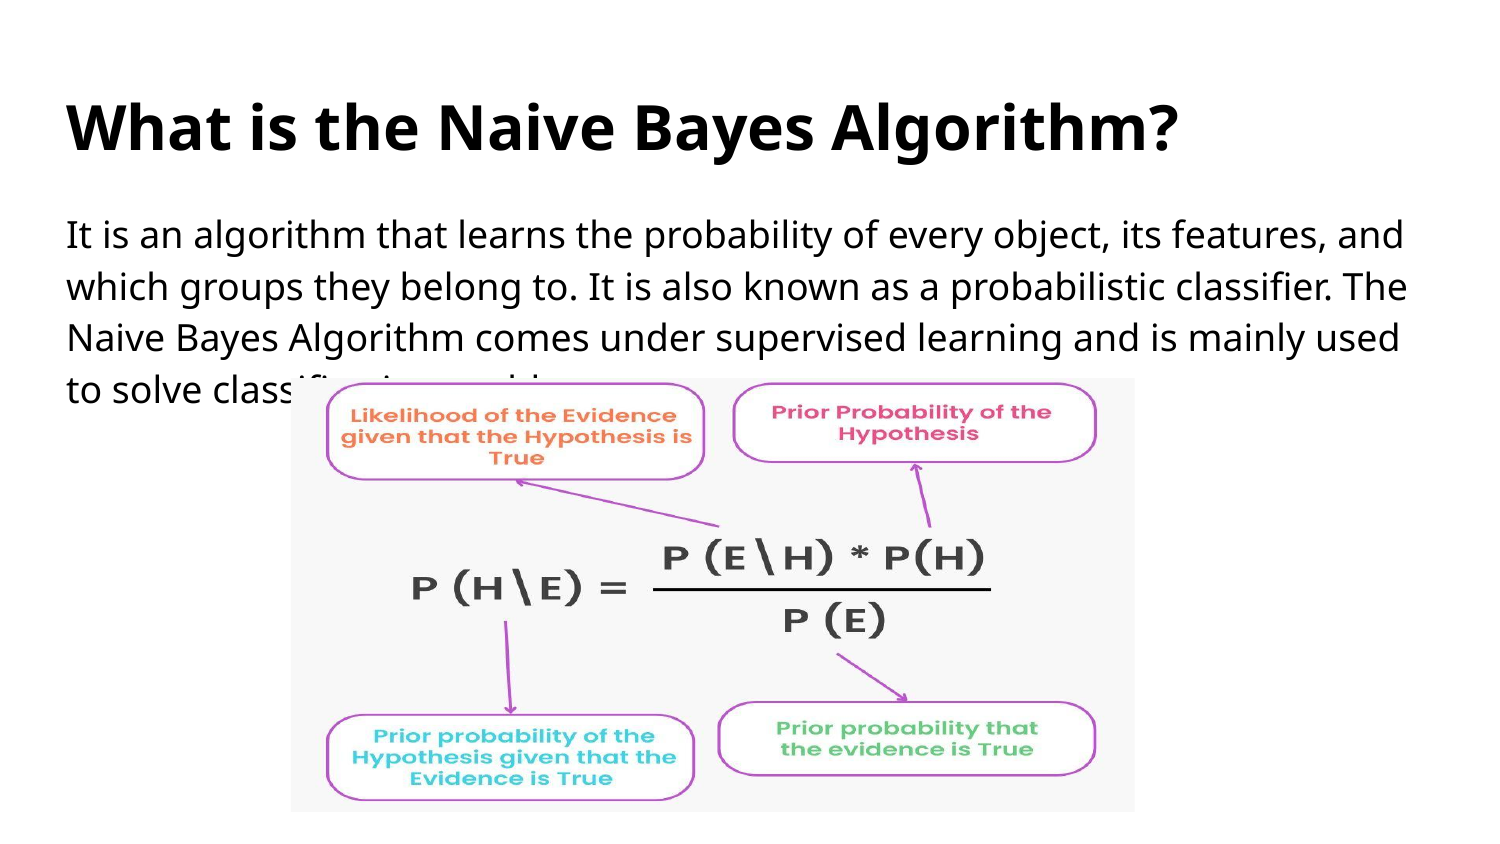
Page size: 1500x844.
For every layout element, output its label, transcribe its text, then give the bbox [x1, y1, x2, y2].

list It is an algorithm that learns the probability of every object, its features, and which groups they belong to. It is also known as a probabilistic classifier. The Naive Bayes Algorithm comes under supervised learning and is mainly used to solve classification problems. [51, 189, 1449, 750]
title What is the Naive Bayes Algorithm? [51, 72, 1449, 176]
picture [290, 378, 1135, 812]
